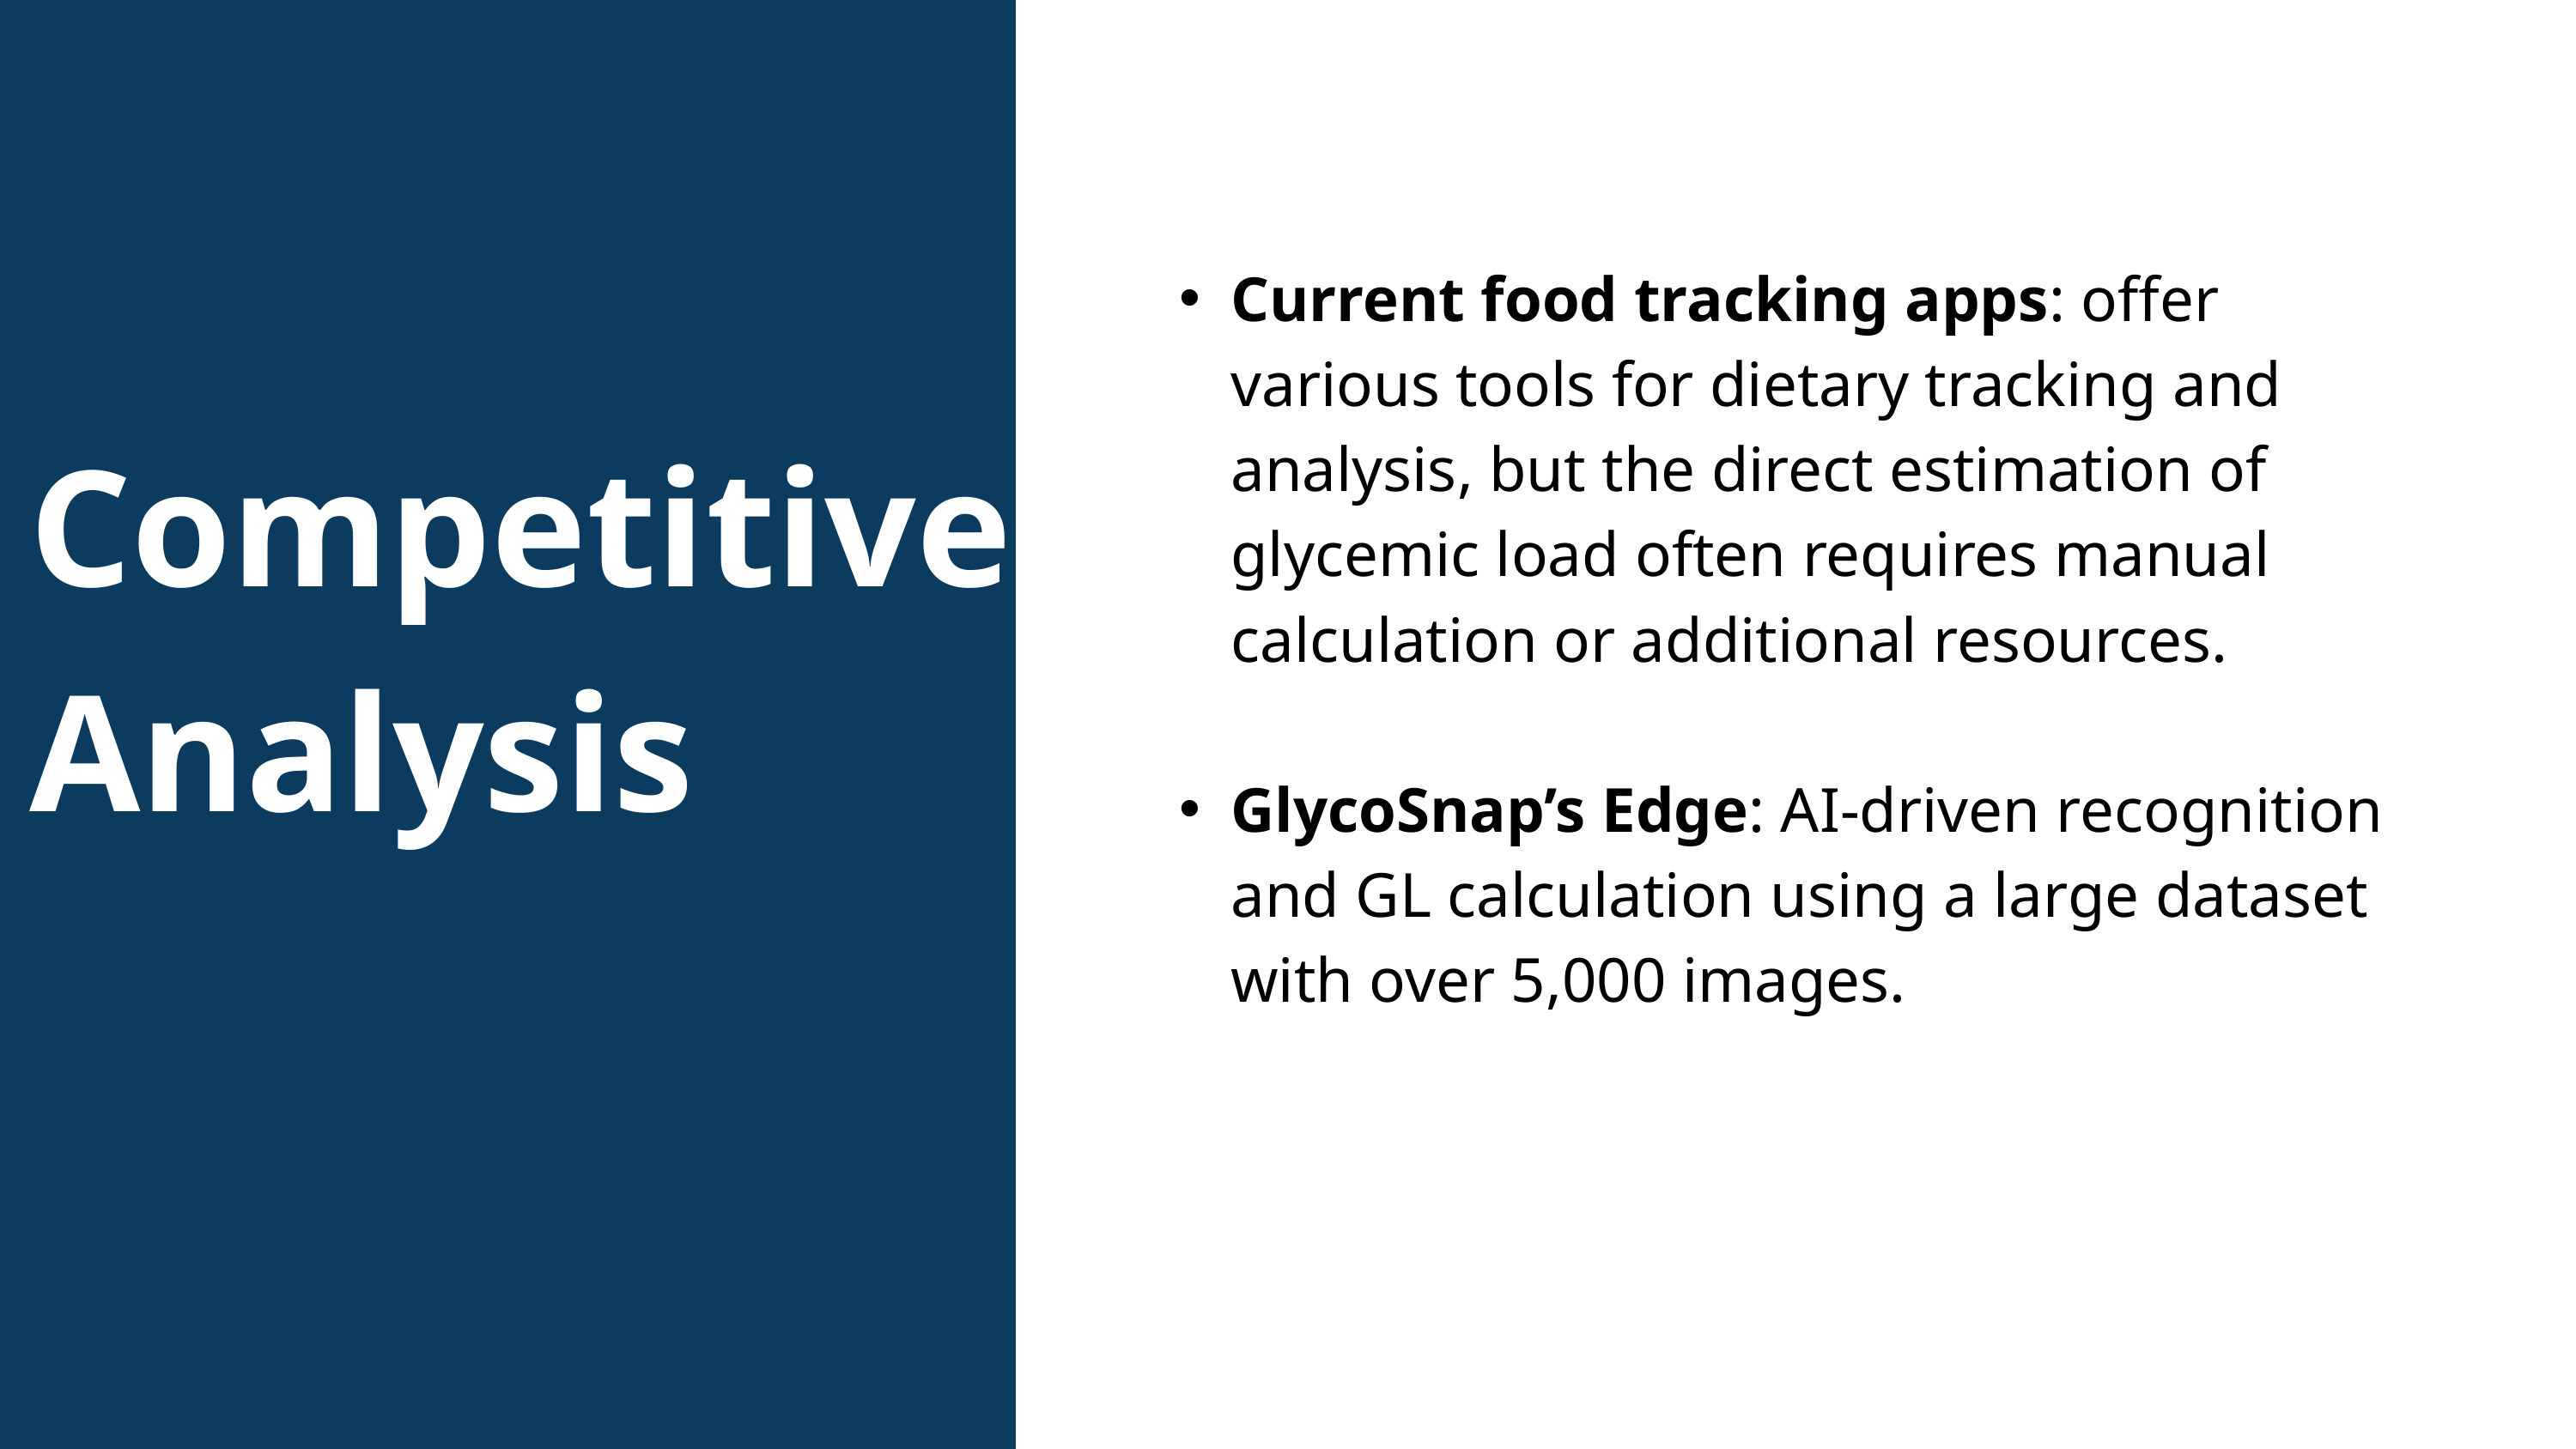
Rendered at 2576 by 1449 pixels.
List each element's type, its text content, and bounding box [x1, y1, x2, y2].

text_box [1015, 0, 2576, 1449]
text_box Competitive Analysis [29, 393, 1011, 844]
